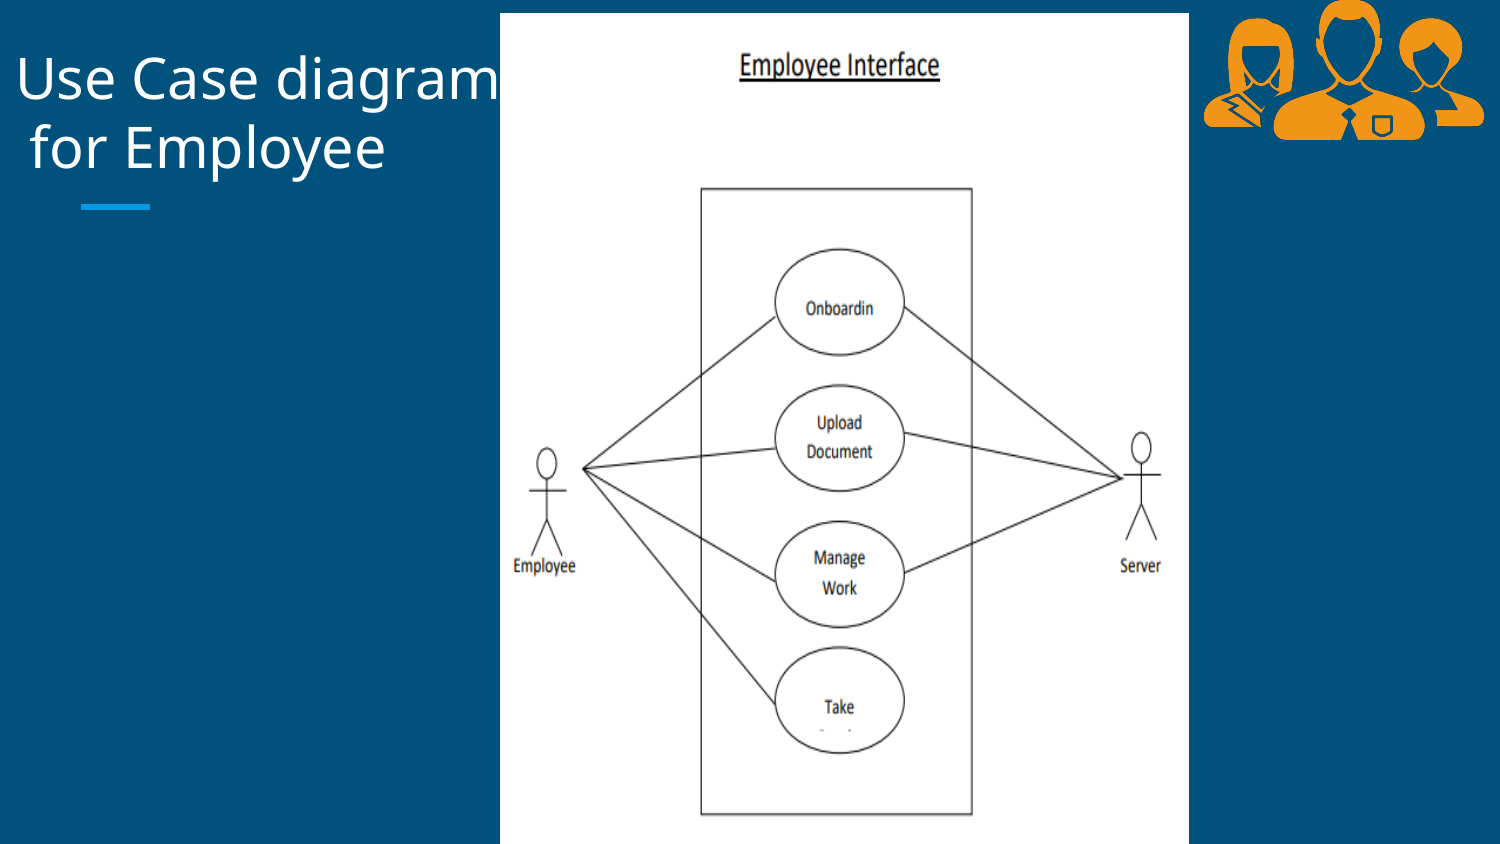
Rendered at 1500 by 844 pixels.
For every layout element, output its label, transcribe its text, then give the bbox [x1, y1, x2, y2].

picture [1204, 19, 1293, 127]
picture [501, 14, 1188, 844]
picture [1274, 0, 1424, 139]
picture [1436, 91, 1483, 126]
picture [1400, 19, 1462, 87]
title Use Case diagram for Employee [0, 18, 494, 196]
picture [1231, 98, 1260, 126]
